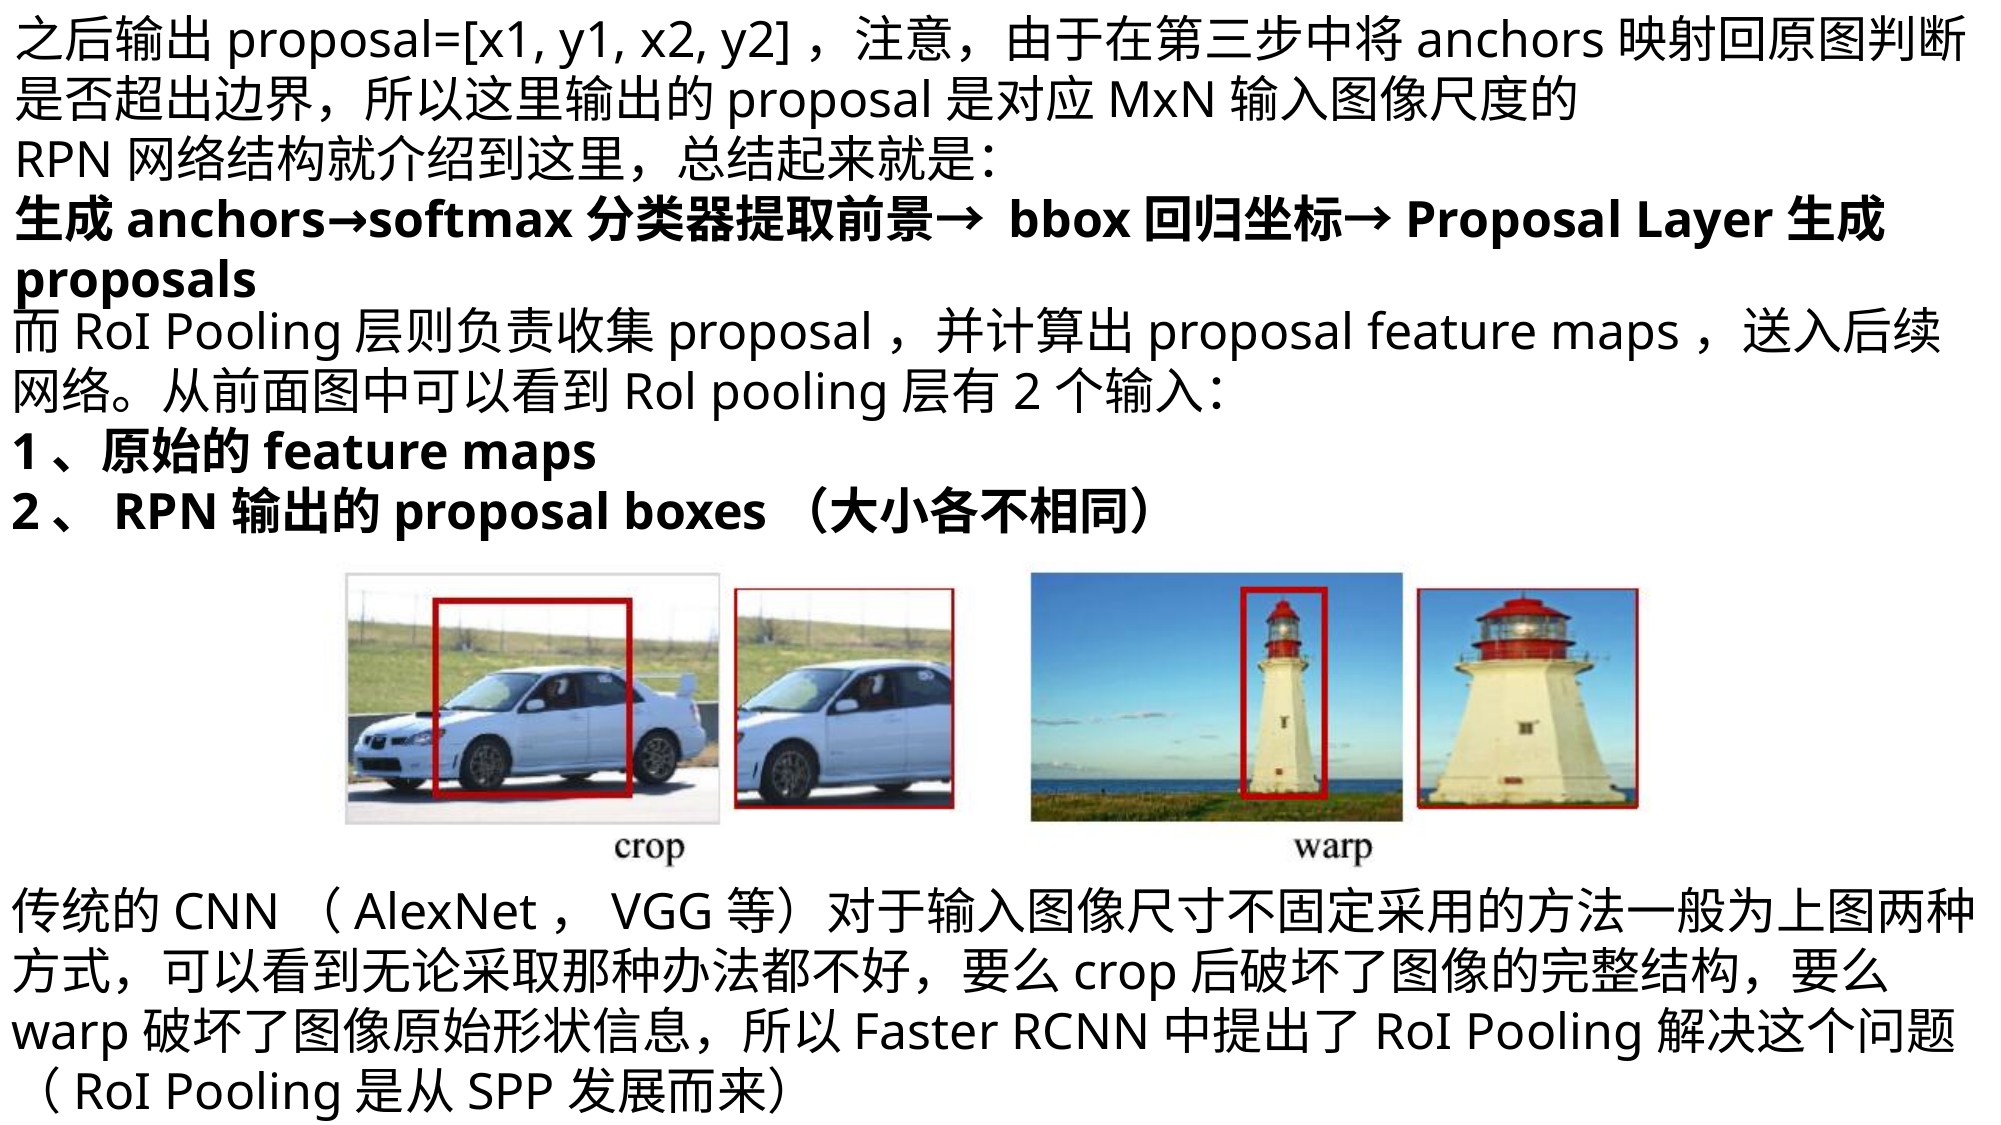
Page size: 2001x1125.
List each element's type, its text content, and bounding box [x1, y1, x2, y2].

text_box 之后输出proposal=[x1, y1, x2, y2]，注意，由于在第三步中将anchors映射回原图判断是否超出边界，所以这里输出的proposal是对应MxN输入图像尺度的 RPN网络结构就介绍到这里，总结起来就是： 生成anchors→softmax分类器提取前景→ bbox回归坐标→Proposal Layer生成proposals [0, 0, 2000, 291]
picture [299, 562, 1700, 872]
text_box 传统的CNN（AlexNet，VGG等）对于输入图像尺寸不固定采用的方法一般为上图两种方式，可以看到无论采取那种办法都不好，要么crop后破坏了图像的完整结构，要么warp破坏了图像原始形状信息，所以Faster RCNN中提出了RoI Pooling解决这个问题（RoI Pooling是从SPP发展而来） [0, 871, 2000, 1125]
text_box 而RoI Pooling层则负责收集proposal，并计算出proposal feature maps，送入后续网络。从前面图中可以看到Rol pooling层有2个输入： 1、原始的feature maps 2、RPN输出的proposal boxes（大小各不相同） [0, 291, 2000, 547]
